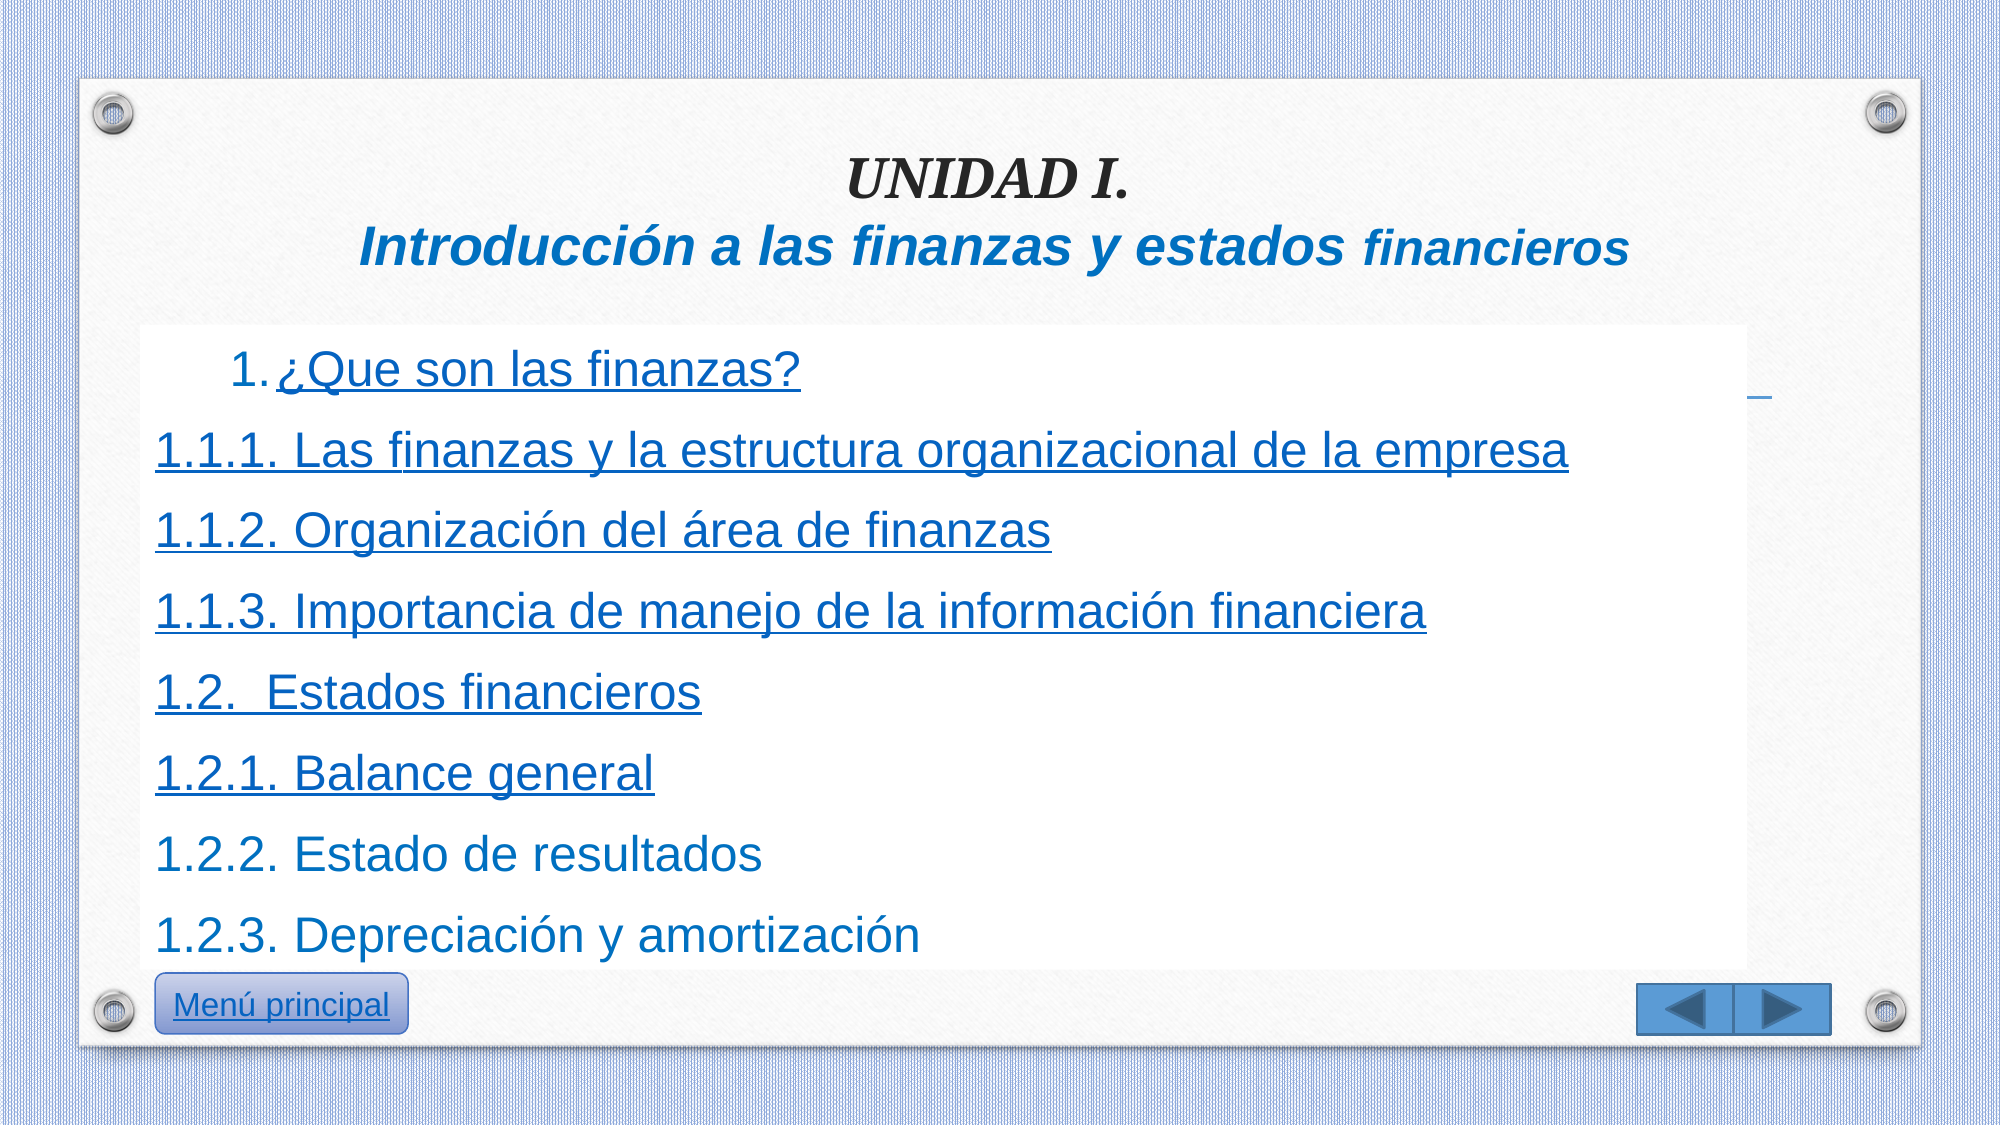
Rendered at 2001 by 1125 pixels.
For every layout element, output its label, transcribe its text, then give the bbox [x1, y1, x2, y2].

text_box Menú principal [154, 972, 409, 1035]
text_box [1732, 983, 1832, 1036]
title UNIDAD I. Introducción a las finanzas y estados financieros [139, 135, 1851, 285]
text_box [1636, 983, 1732, 1036]
text_box ¿Que son las finanzas? 1.1.1. Las finanzas y la estructura organizacional de la empresa 1.1.2. Organización del área de finanzas 1.1.3. Importancia de manejo de la información financiera 1.2. Estados financieros 1.2.1. Balance general 1.2.2. Estado de resultados 1.2.3. Depreciación y amortización [139, 324, 1747, 970]
picture [0, 0, 2000, 1125]
